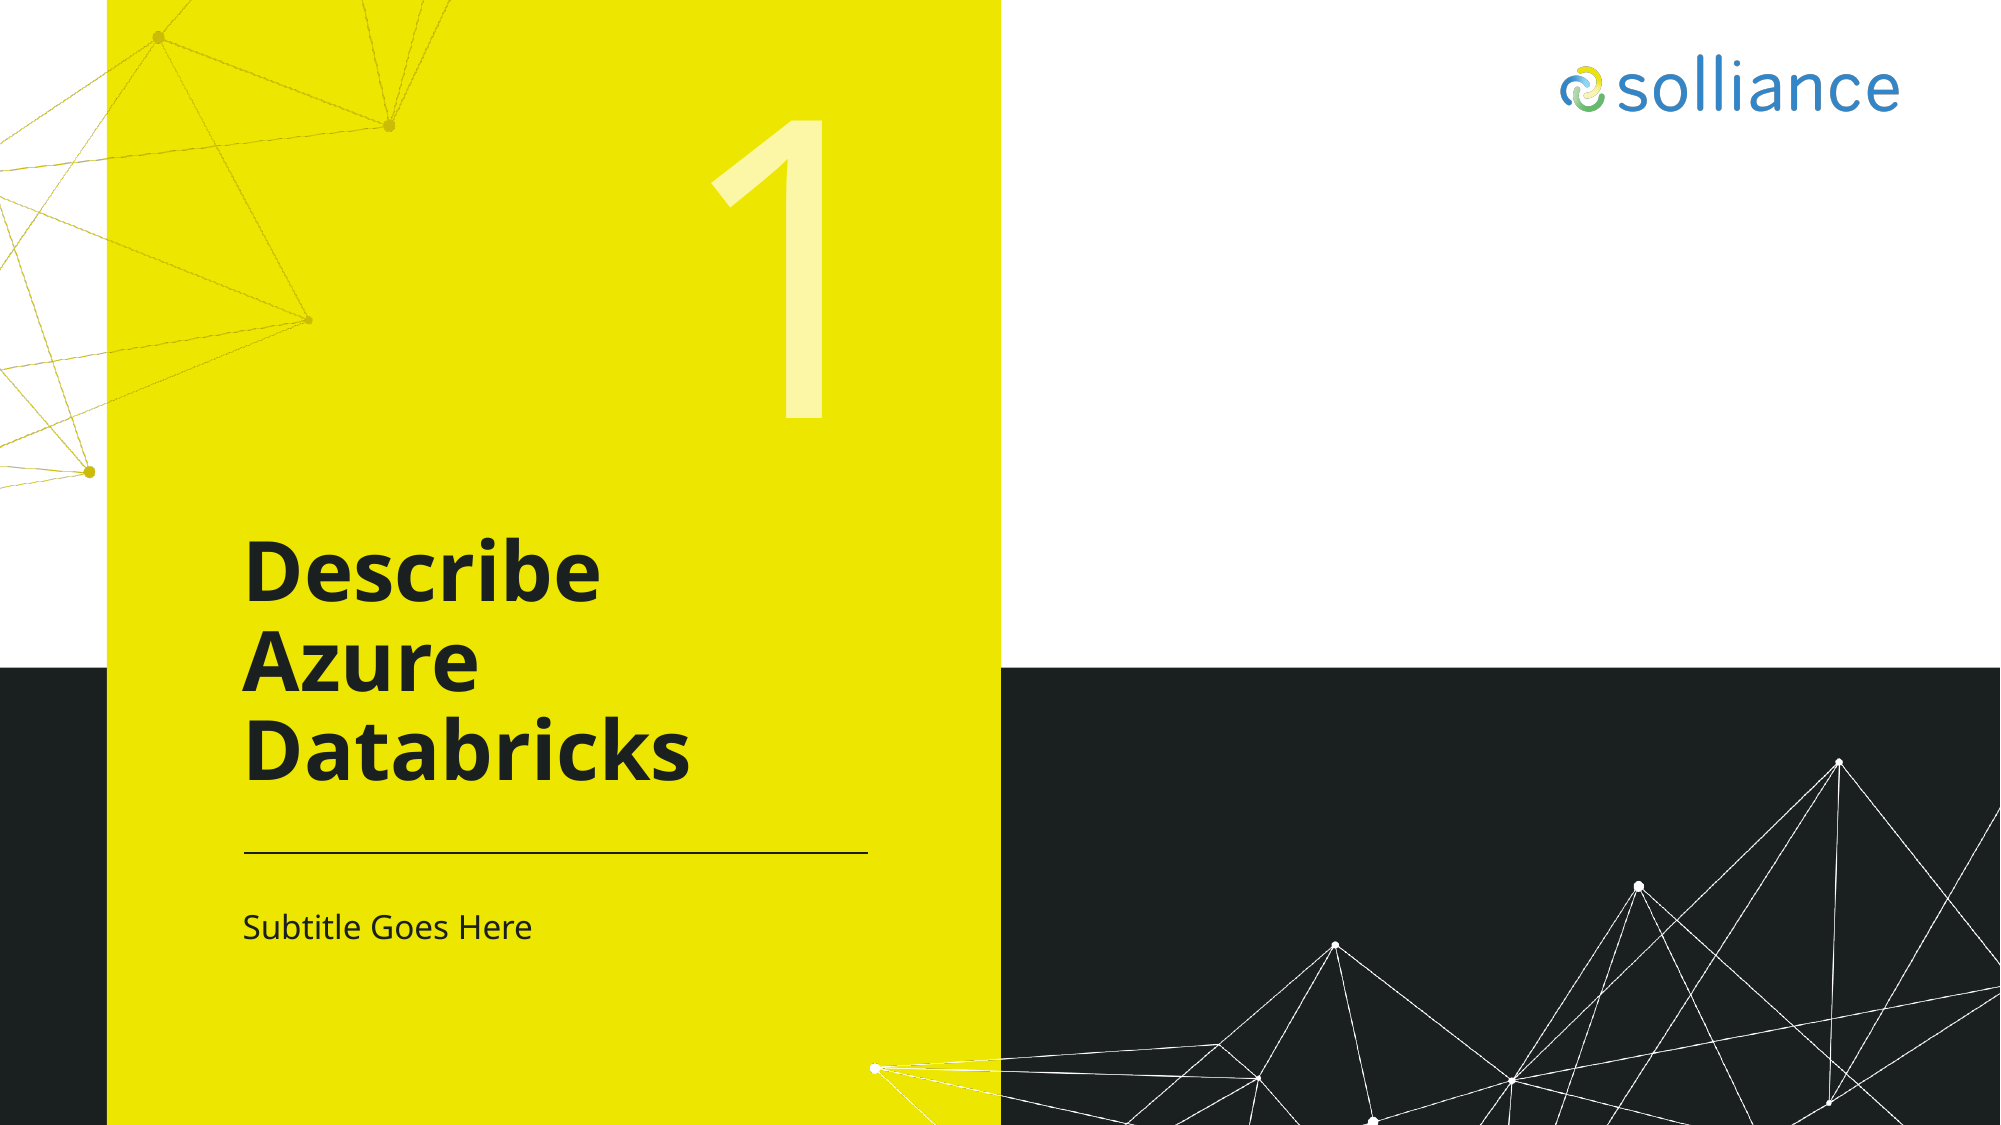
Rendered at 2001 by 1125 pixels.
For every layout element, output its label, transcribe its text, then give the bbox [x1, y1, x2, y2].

picture [0, 0, 665, 813]
picture [1555, 50, 1903, 119]
subtitle Subtitle Goes Here [227, 891, 874, 998]
picture [869, 668, 2000, 1125]
list 1 [538, 50, 929, 478]
title Describe Azure Databricks [227, 242, 874, 807]
